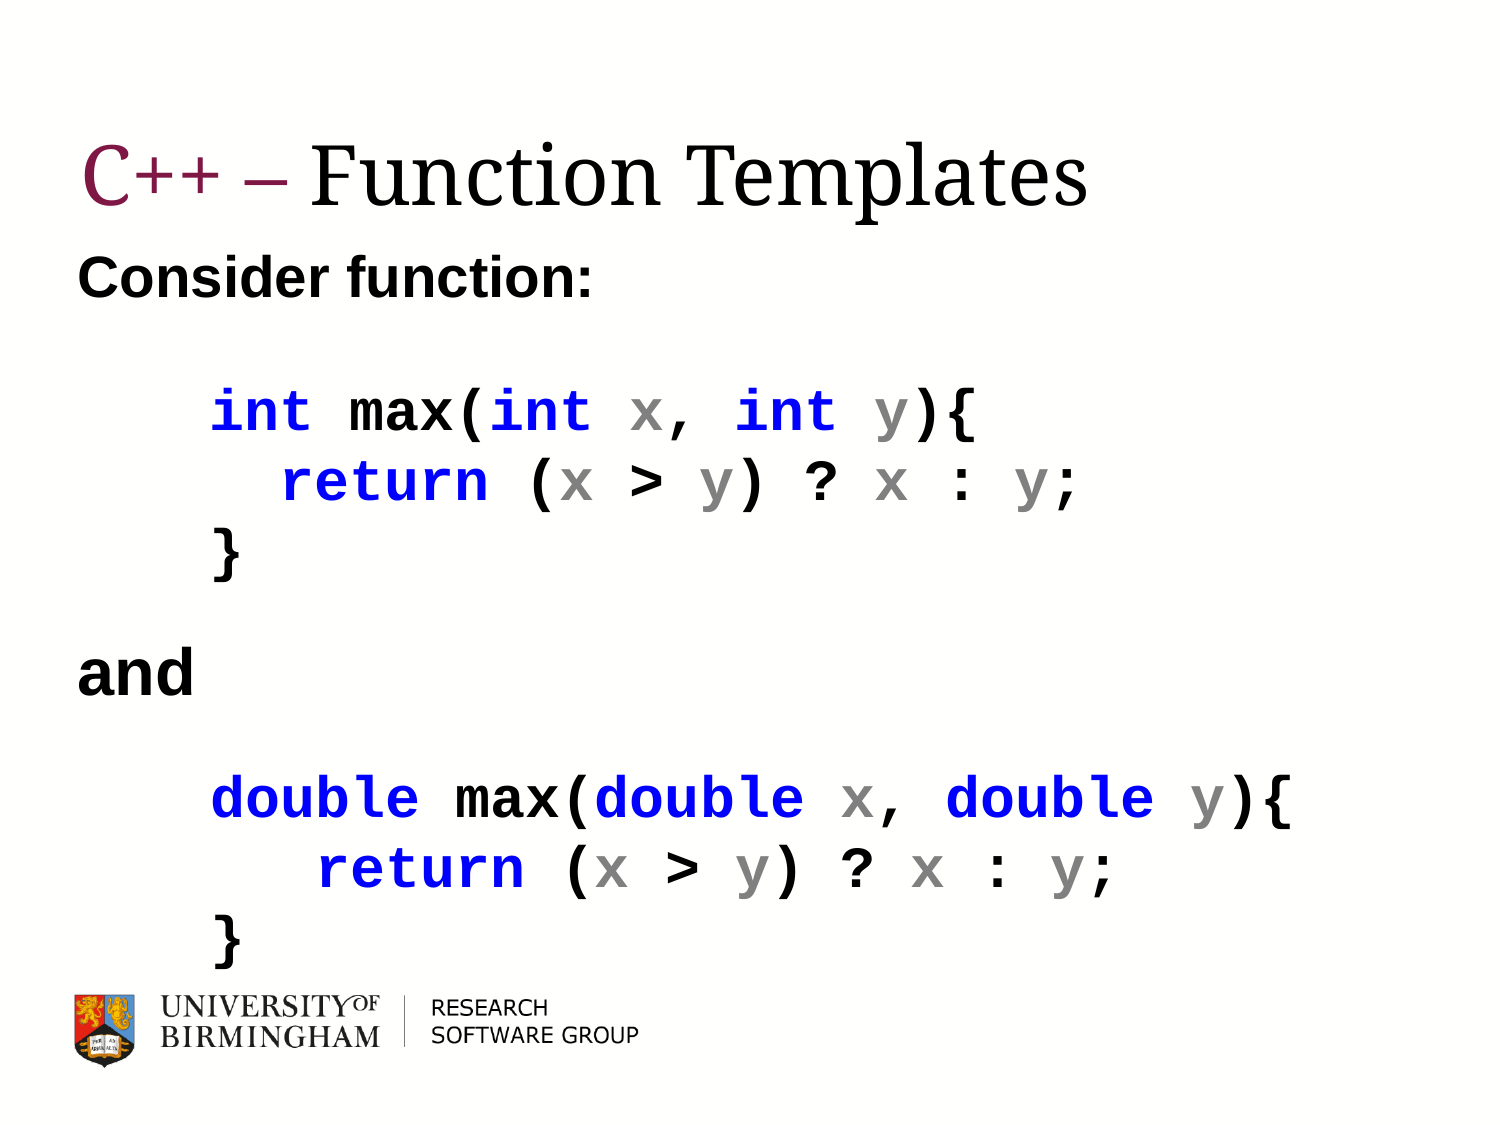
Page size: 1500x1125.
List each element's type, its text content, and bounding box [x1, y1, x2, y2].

text_box double max(double x, double y){ return (x > y) ? x : y; } [195, 751, 1315, 977]
picture [66, 984, 645, 1074]
text_box int max(int x, int y){ return (x > y) ? x : y; } [194, 365, 1302, 590]
title C++ – Function Templates [65, 78, 1341, 231]
text_box Consider function: and [62, 231, 1434, 837]
